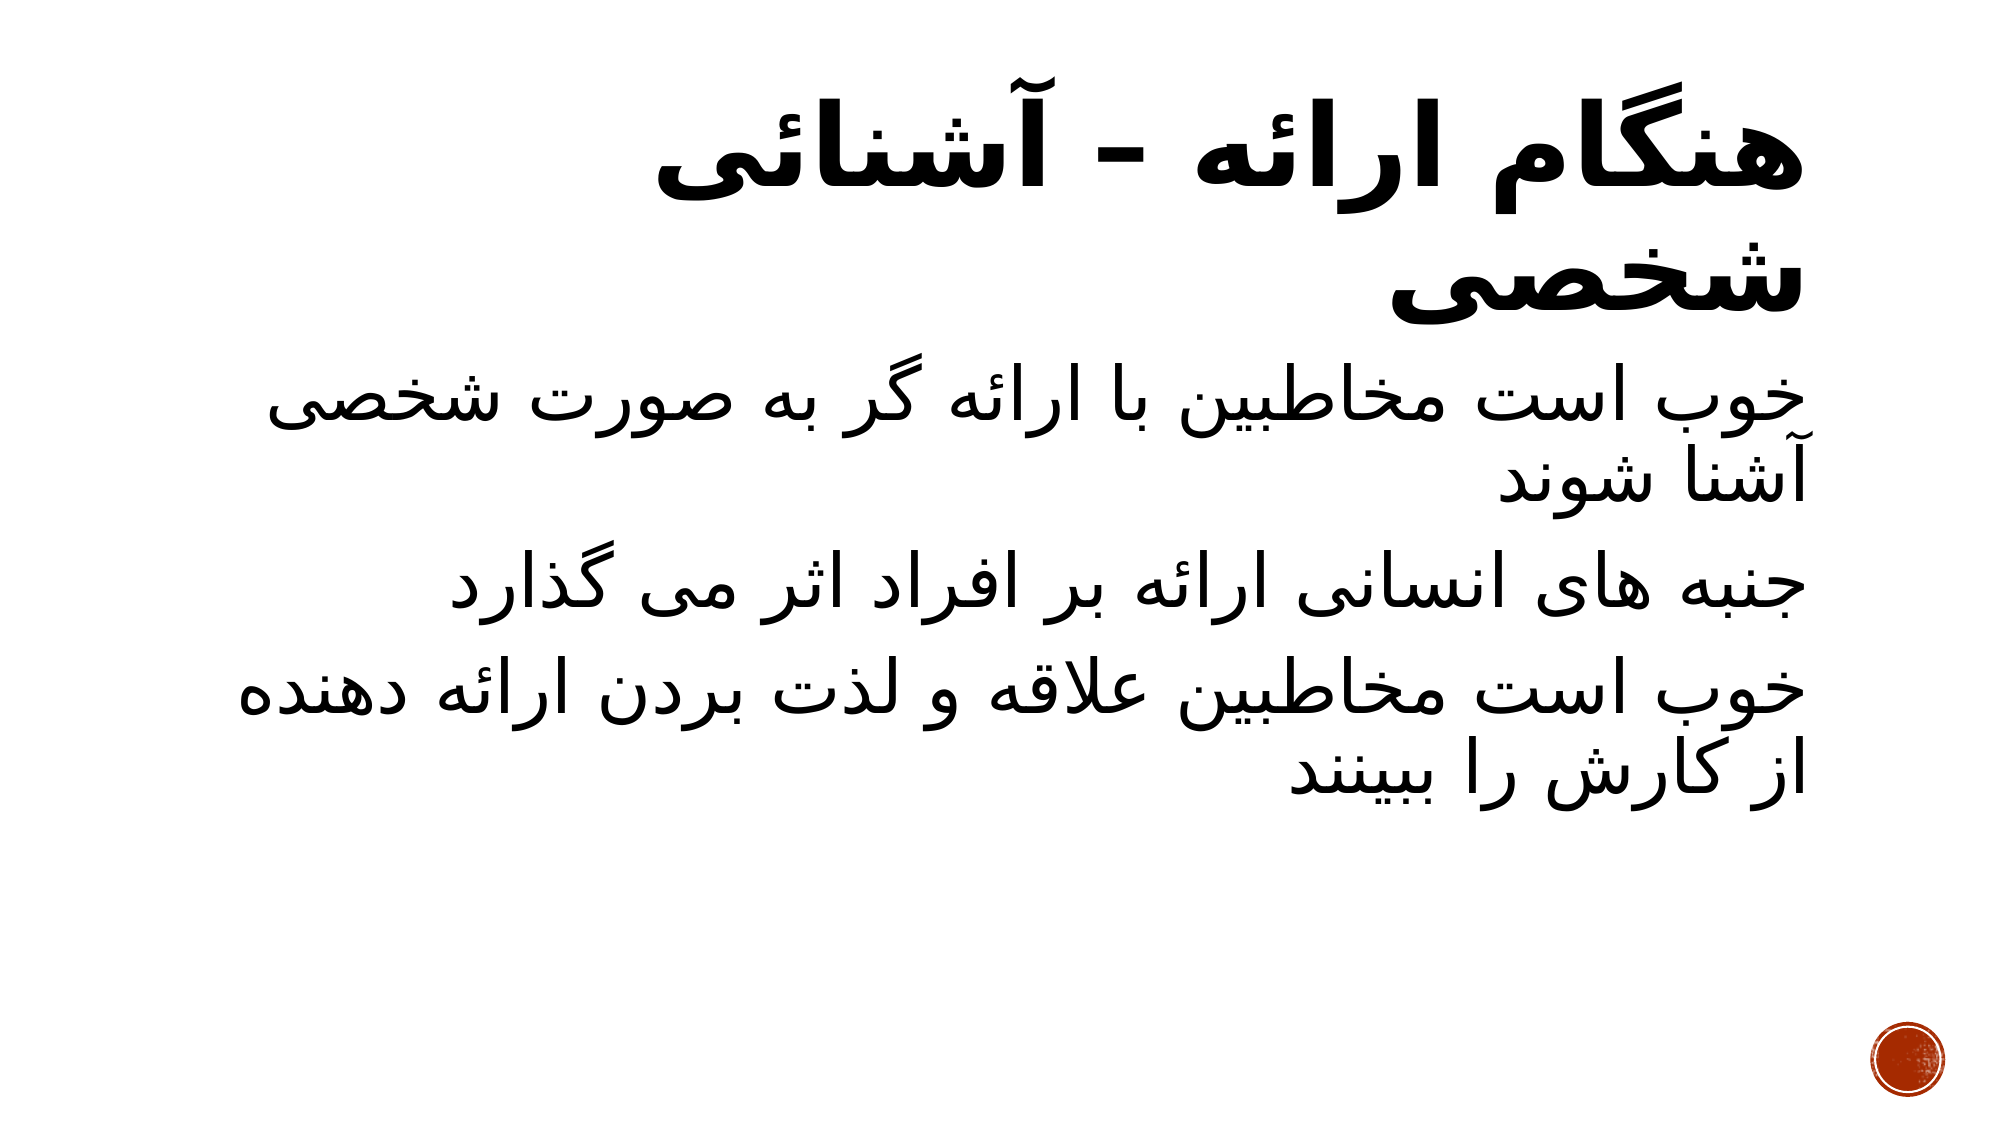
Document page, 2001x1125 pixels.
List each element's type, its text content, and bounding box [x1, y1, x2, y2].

list خوب است مخاطبین با ارائه گر به صورت شخصی آشنا شوند جنبه های انسانی ارائه بر افراد اثر می گذارد خوب است مخاطبین علاقه و لذت بردن ارائه دهنده از کارش را ببینند [175, 348, 1826, 1013]
title هنگام ارائه – آشنائی شخصی [175, 79, 1826, 344]
